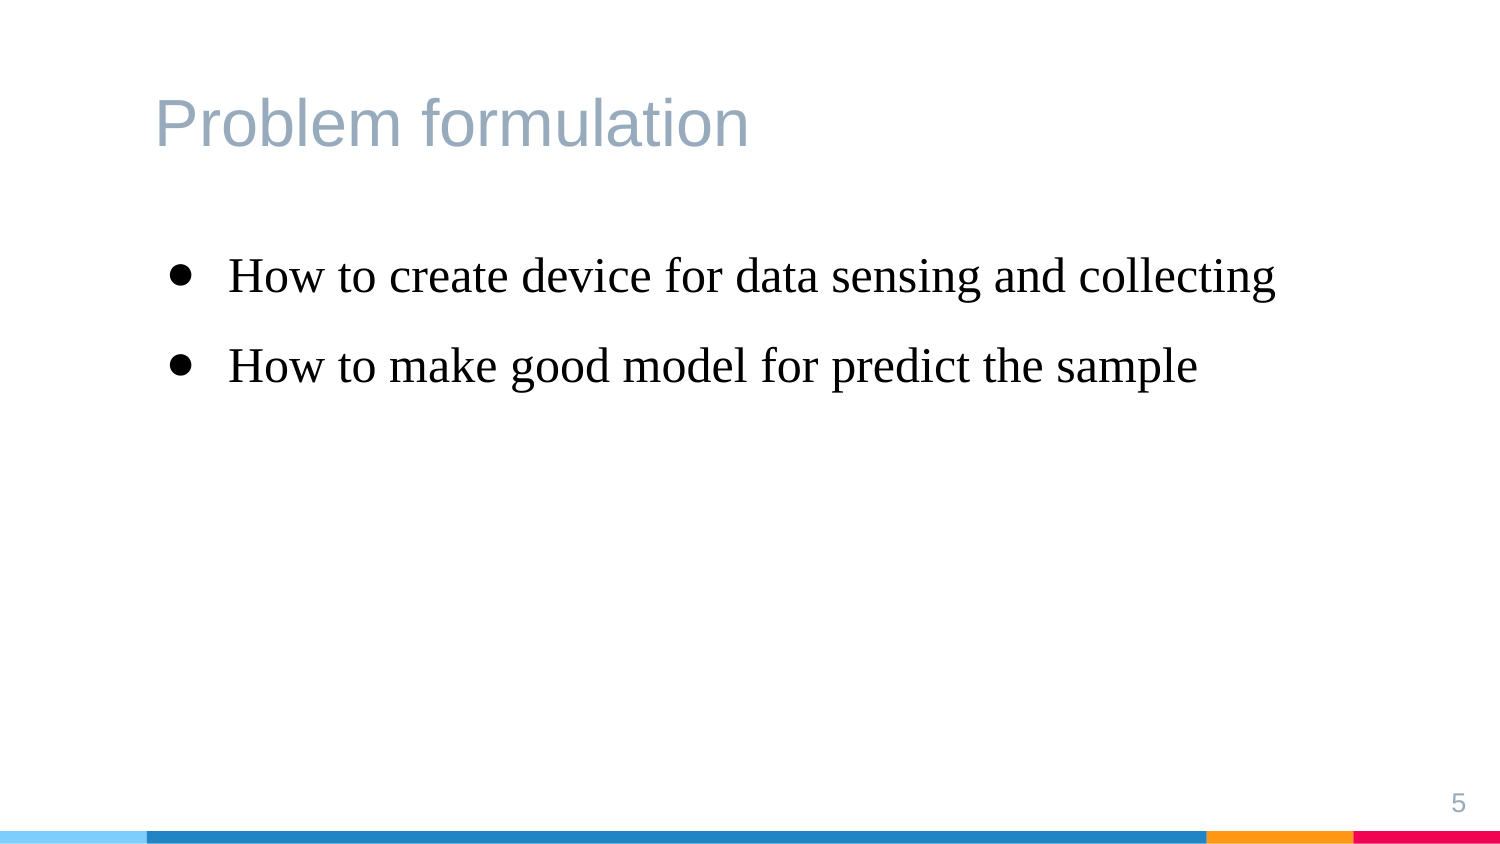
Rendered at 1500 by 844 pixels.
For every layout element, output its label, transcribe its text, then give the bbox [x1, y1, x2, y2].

text_box How to create device for data sensing and collecting How to make good model for predict the sample [138, 197, 1362, 588]
title Problem formulation [139, 34, 1392, 175]
slide_number 5 [1391, 770, 1482, 822]
